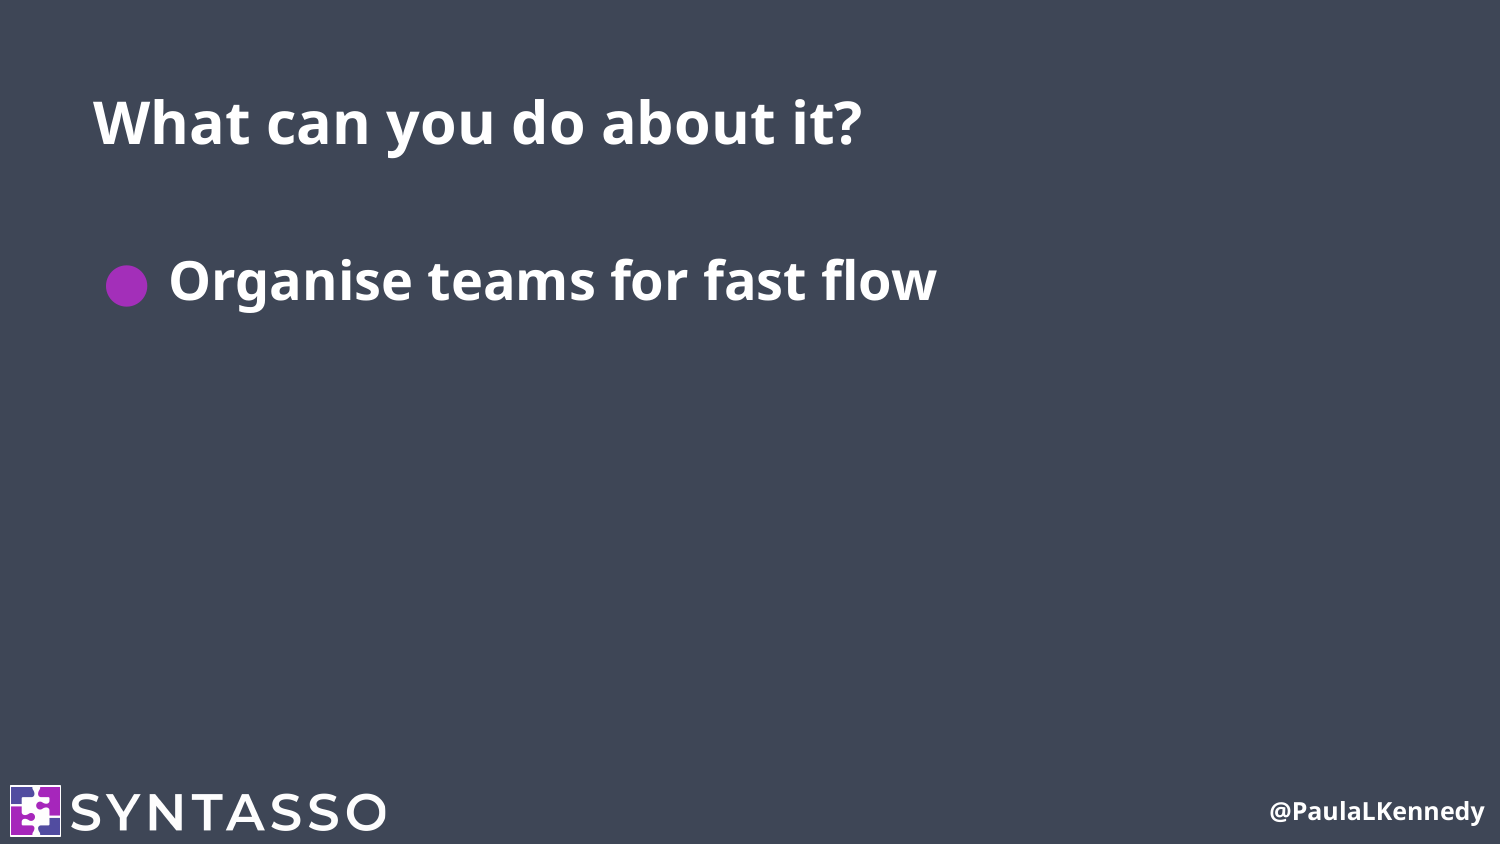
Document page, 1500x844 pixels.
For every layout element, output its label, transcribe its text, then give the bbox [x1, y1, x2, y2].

picture [71, 791, 386, 831]
picture [11, 787, 60, 835]
title Organise teams for fast flow [78, 199, 1453, 712]
title What can you do about it? [78, 70, 1287, 172]
